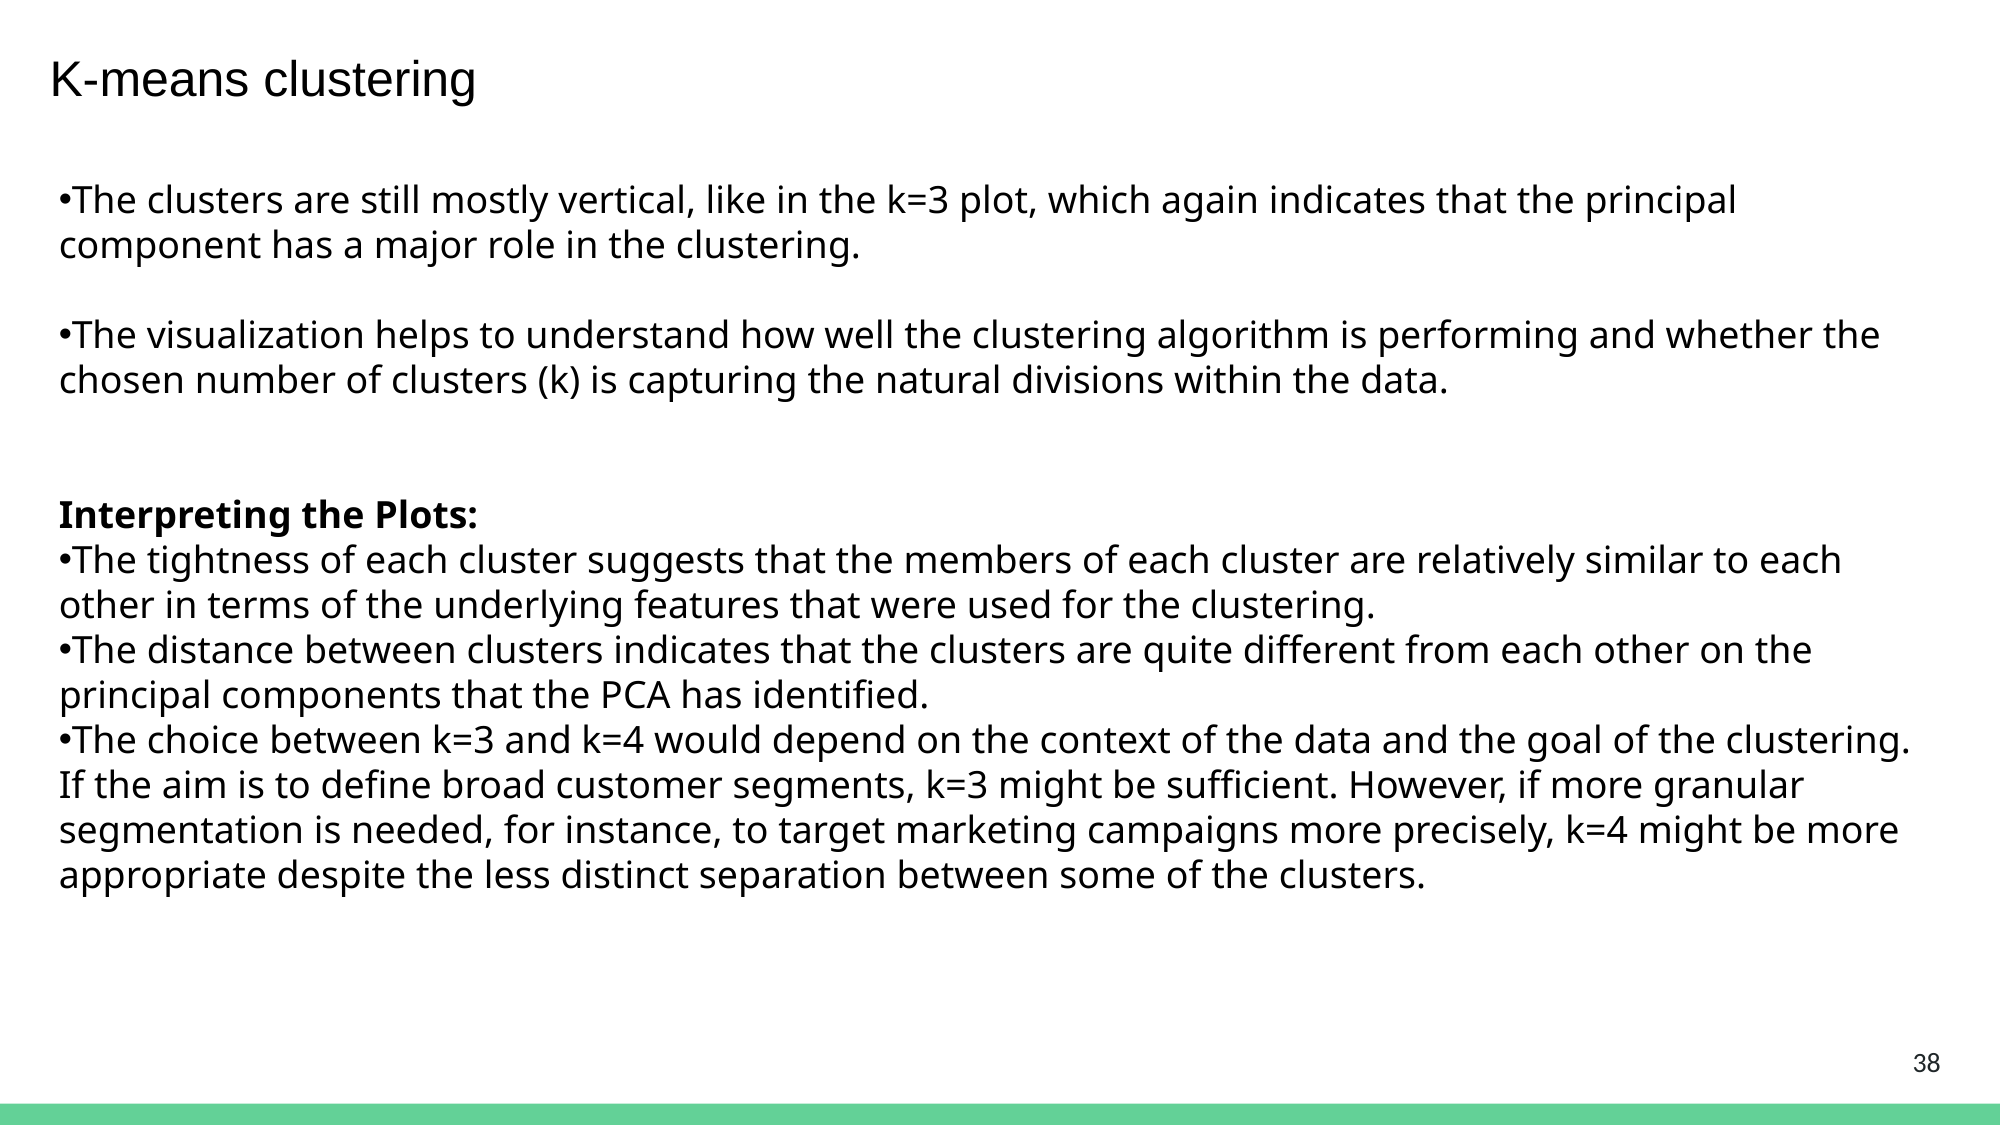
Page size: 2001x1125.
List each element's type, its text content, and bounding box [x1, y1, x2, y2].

list The clusters are still mostly vertical, like in the k=3 plot, which again indicates that the principal component has a major role in the clustering. The visualization helps to understand how well the clustering algorithm is performing and whether the chosen number of clusters (k) is capturing the natural divisions within the data. Interpreting the Plots: The tightness of each cluster suggests that the members of each cluster are relatively similar to each other in terms of the underlying features that were used for the clustering. The distance between clusters indicates that the clusters are quite different from each other on the principal components that the PCA has identified. The choice between k=3 and k=4 would depend on the context of the data and the goal of the clustering. If the aim is to define broad customer segments, k=3 might be sufficient. However, if more granular segmentation is needed, for instance, to target marketing campaigns more precisely, k=4 might be more appropriate despite the less distinct separation between some of the clusters. [58, 176, 1942, 949]
text_box K-means clustering [34, 38, 493, 114]
slide_number 38 [1912, 1044, 1966, 1079]
